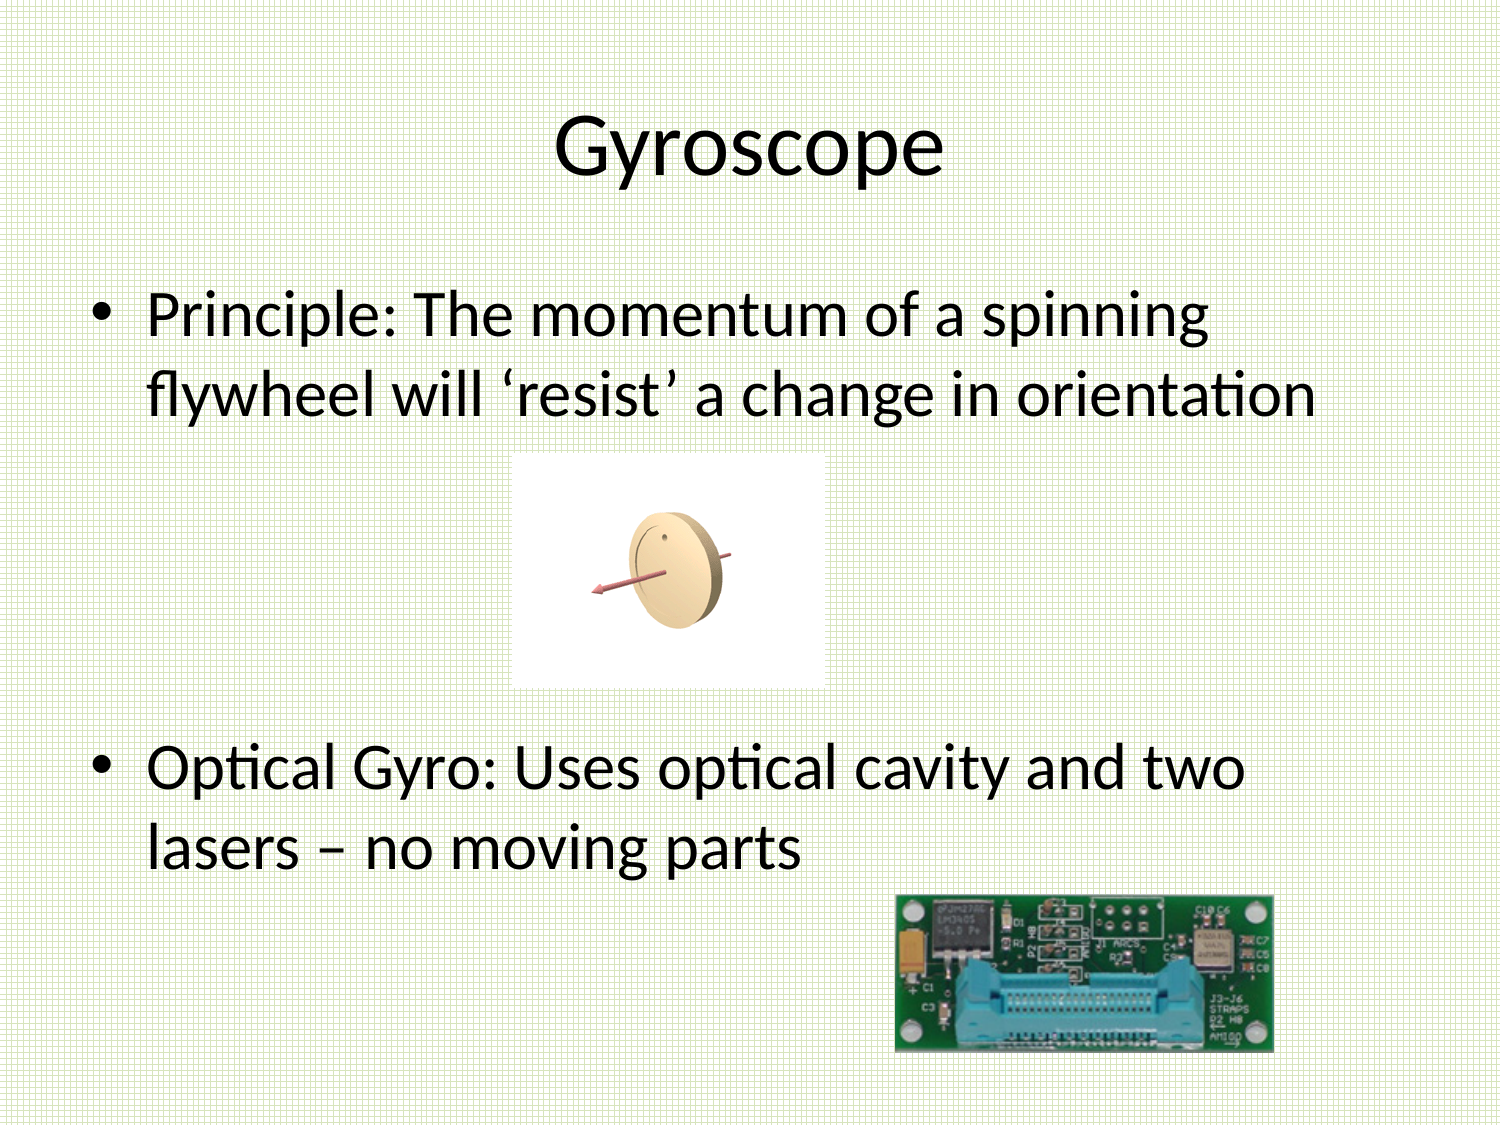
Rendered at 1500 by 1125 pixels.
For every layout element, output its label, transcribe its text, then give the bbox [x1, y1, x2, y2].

list Principle: The momentum of a spinning flywheel will ‘resist’ a change in orientation Optical Gyro: Uses optical cavity and two lasers – no moving parts [75, 262, 1425, 1005]
picture [895, 894, 1274, 1053]
picture [511, 453, 825, 689]
title Gyroscope [75, 45, 1425, 233]
